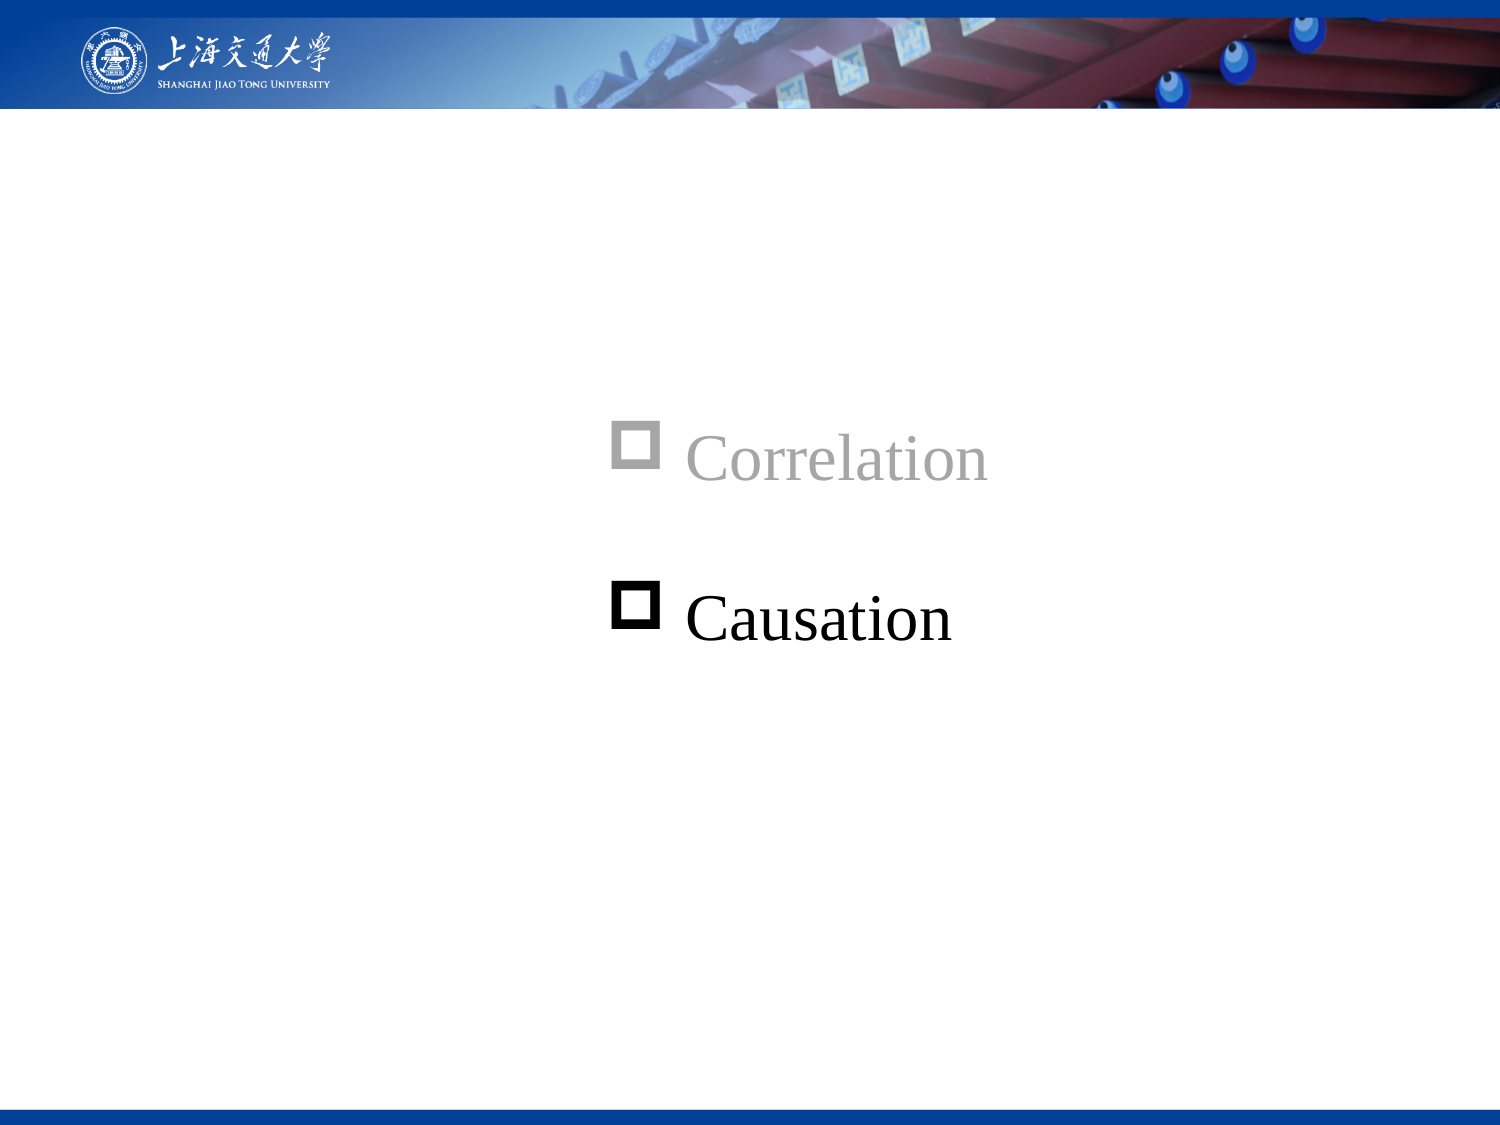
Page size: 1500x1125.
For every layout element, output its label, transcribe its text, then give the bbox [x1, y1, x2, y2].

picture [0, 18, 1500, 109]
text_box Correlation Causation [592, 406, 1005, 661]
